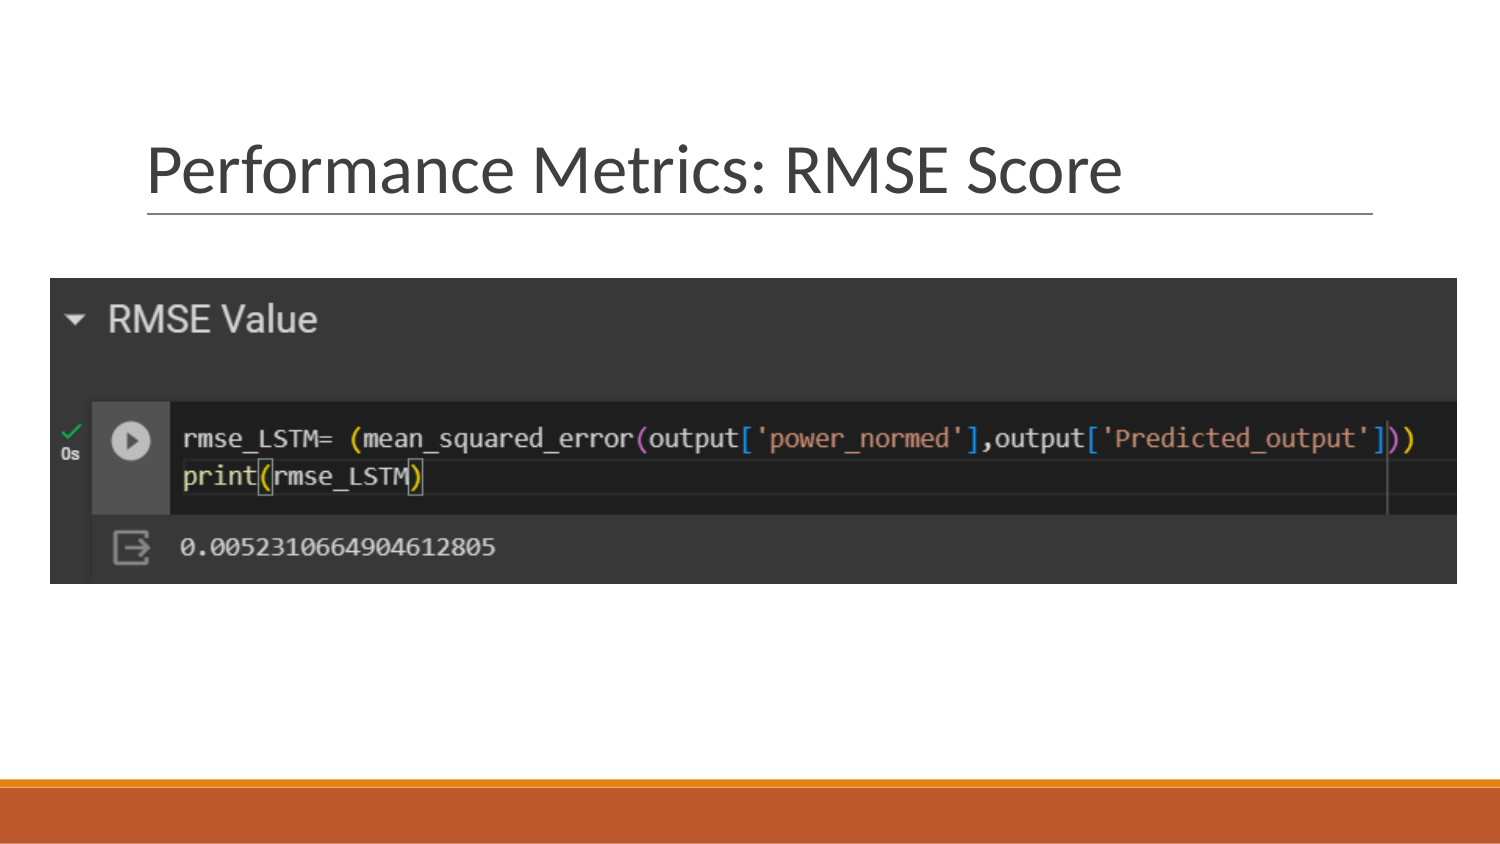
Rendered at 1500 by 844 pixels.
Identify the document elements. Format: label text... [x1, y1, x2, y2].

picture [50, 278, 1458, 584]
title Performance Metrics: RMSE Score [135, 35, 1373, 214]
